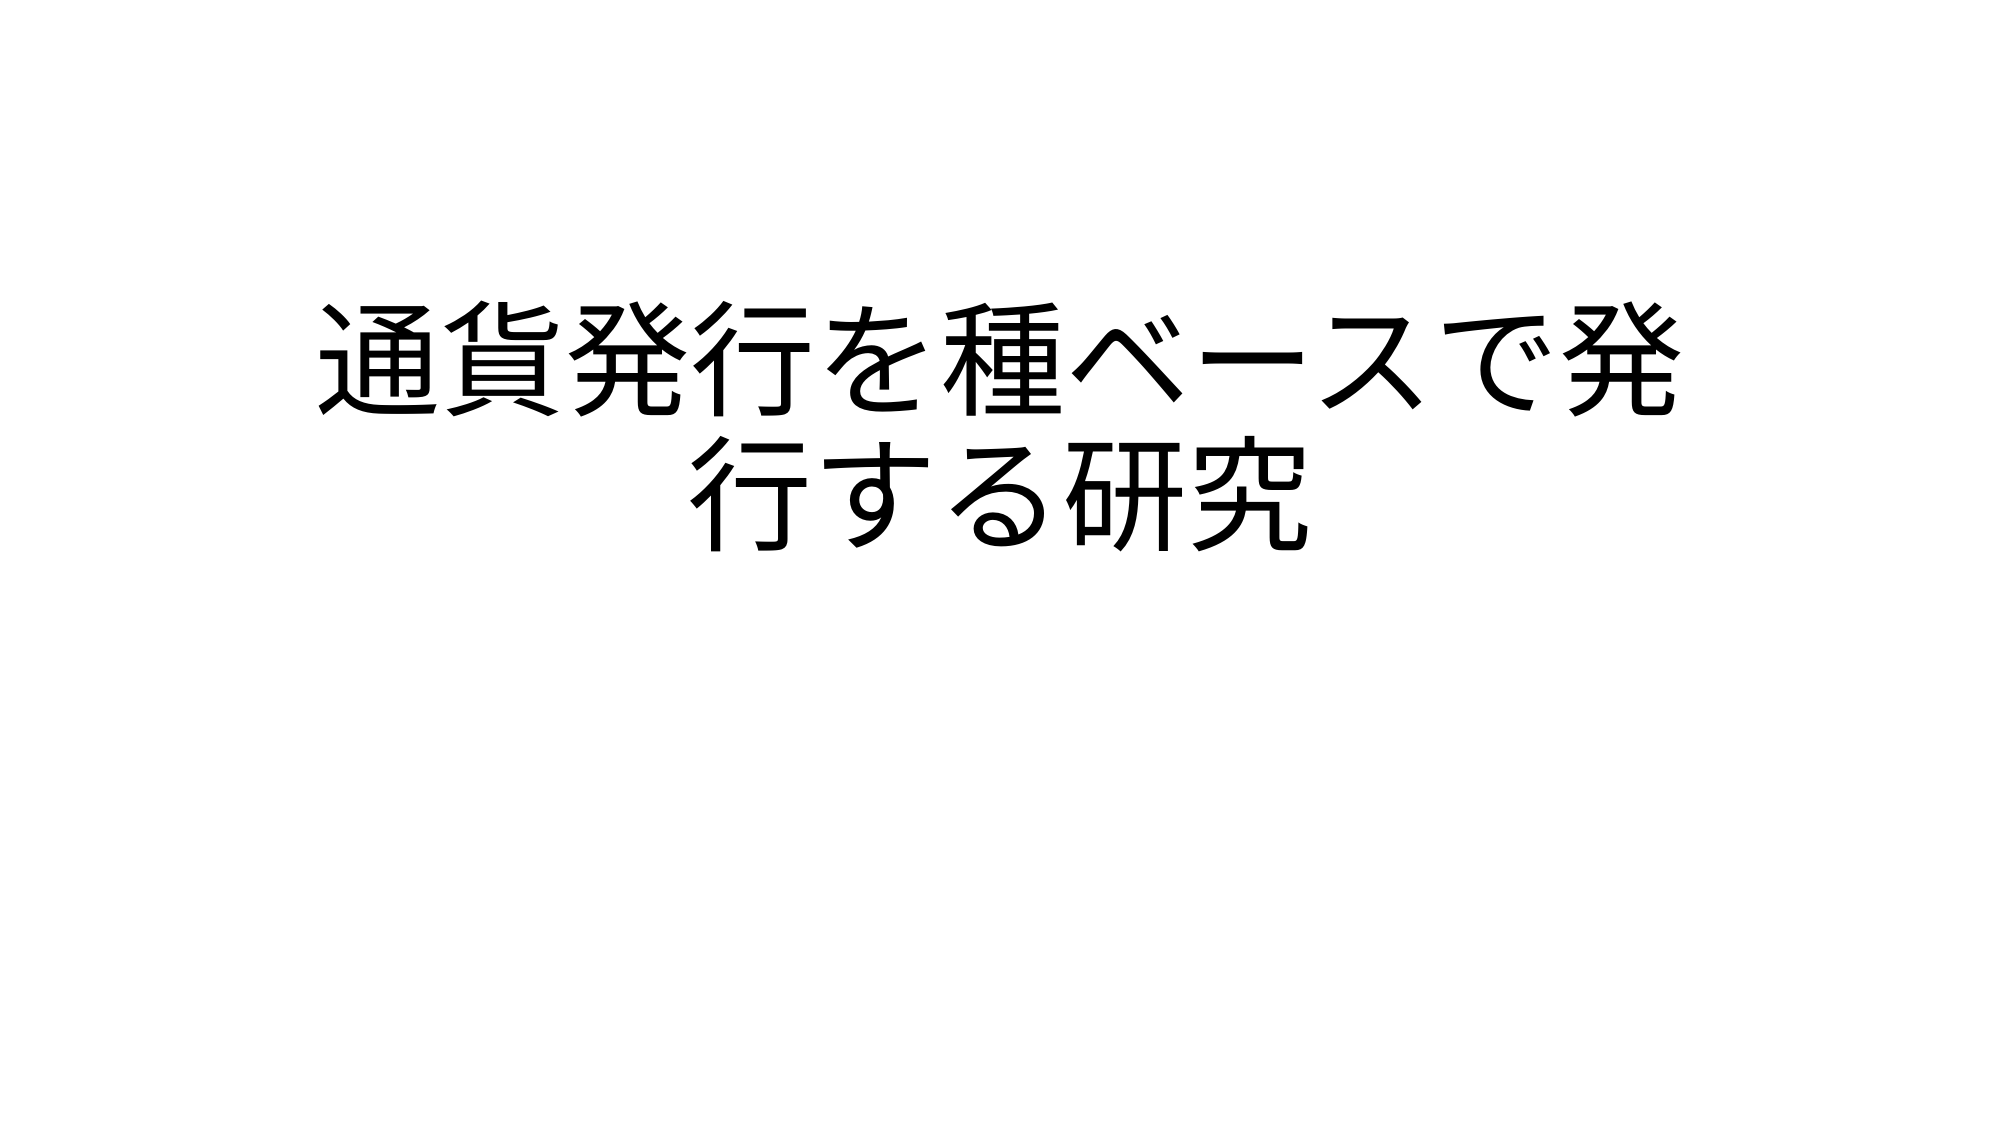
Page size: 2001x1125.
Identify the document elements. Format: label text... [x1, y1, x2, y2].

title 通貨発行を種ベースで発行する研究 [249, 184, 1750, 576]
